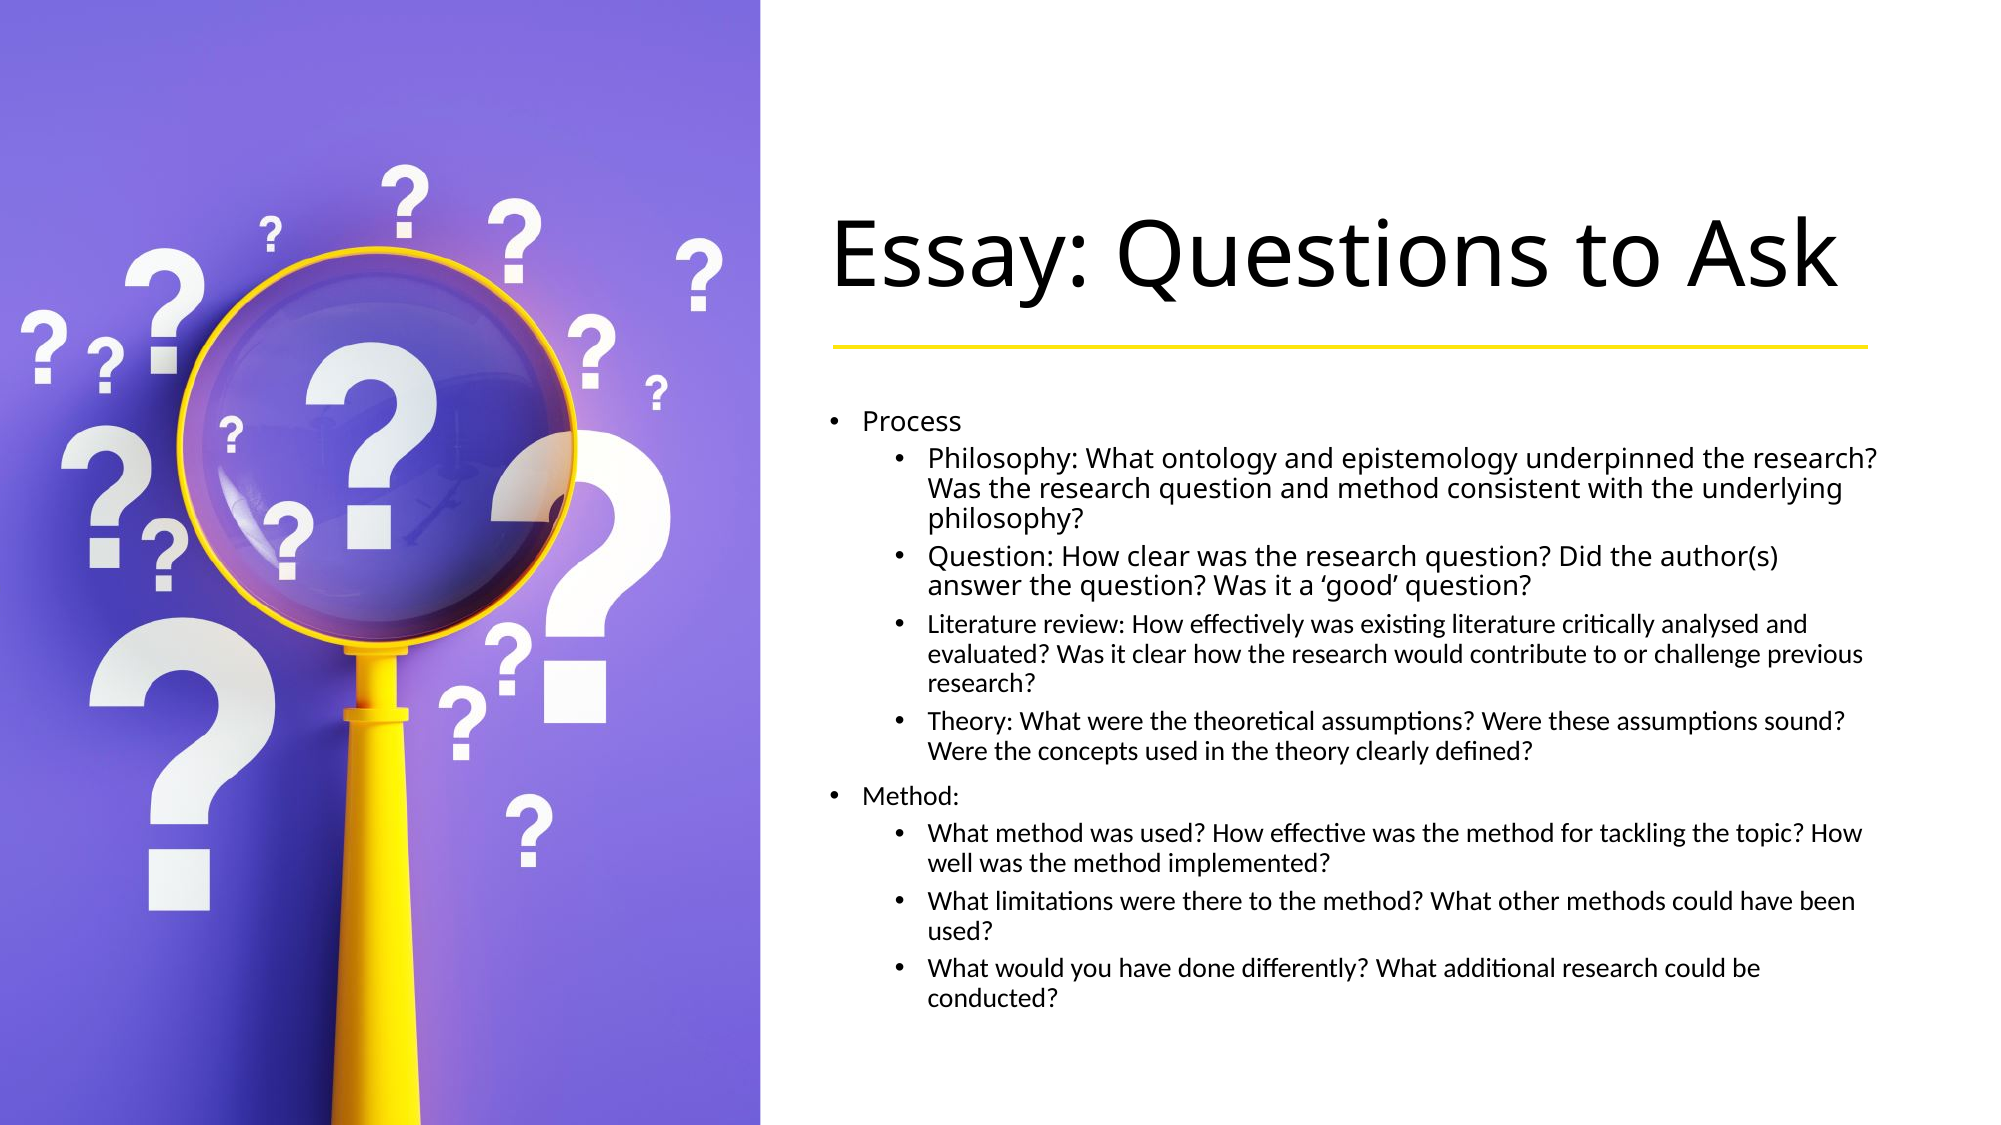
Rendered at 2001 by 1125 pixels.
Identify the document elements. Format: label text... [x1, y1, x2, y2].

picture [0, 0, 761, 1125]
list Process Philosophy: What ontology and epistemology underpinned the research? Was the research question and method consistent with the underlying philosophy? Question: How clear was the research question? Did the author(s) answer the question? Was it a ‘good’ question? Literature review: How effectively was existing literature critically analysed and evaluated? Was it clear how the research would contribute to or challenge previous research? Theory: What were the theoretical assumptions? Were these assumptions sound? Were the concepts used in the theory clearly defined? Method: What method was used? How effective was the method for tackling the topic? How well was the method implemented? What limitations were there to the method? What other methods could have been used? What would you have done differently? What additional research could be conducted? [814, 399, 1895, 1021]
title Essay: Questions to Ask [814, 103, 1895, 315]
